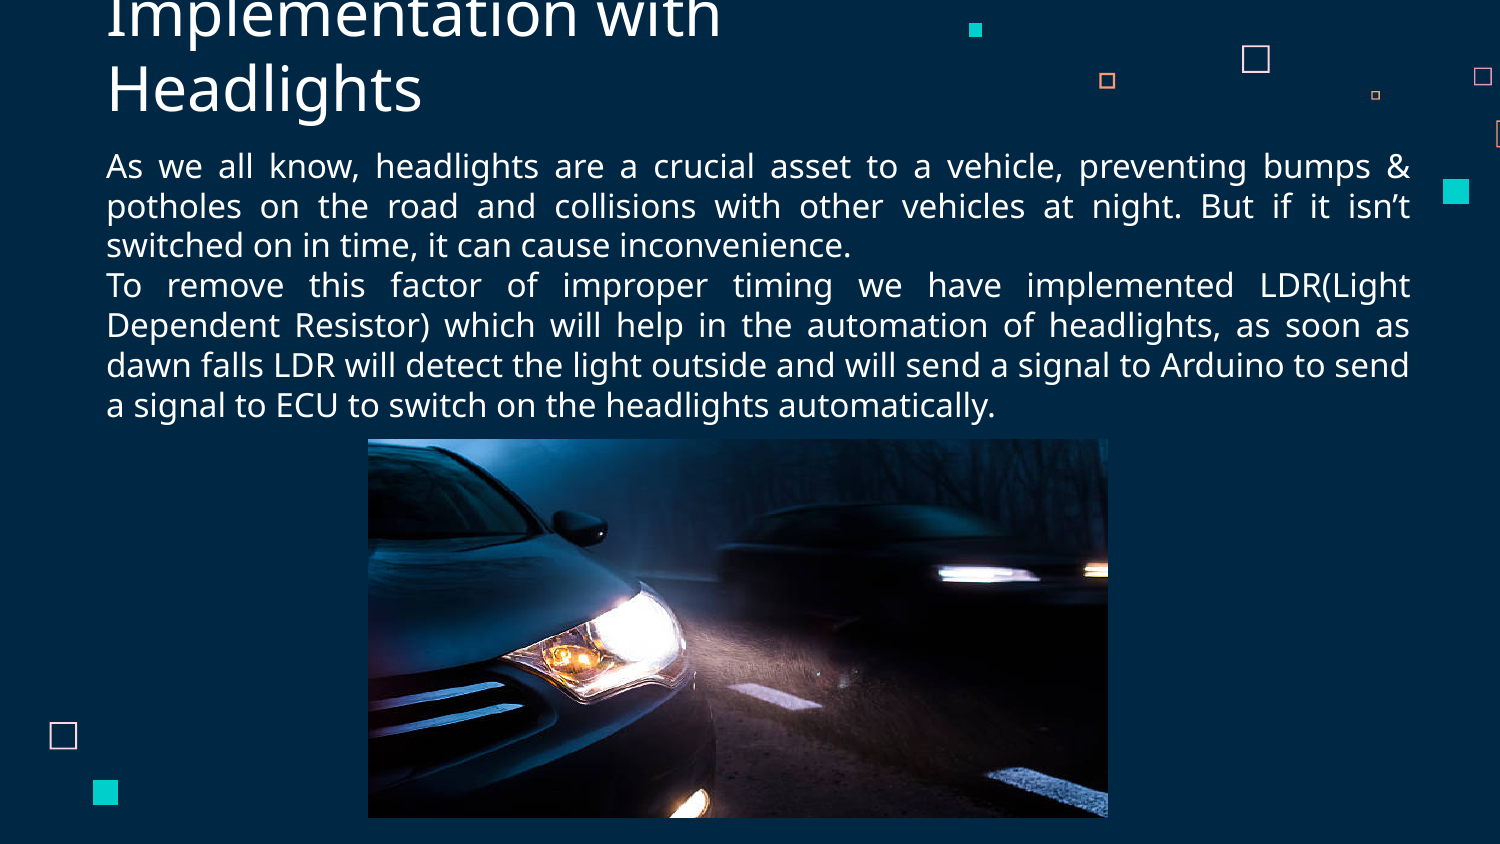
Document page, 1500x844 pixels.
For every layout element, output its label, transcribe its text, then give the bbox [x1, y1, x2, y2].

text_box As we all know, headlights are a crucial asset to a vehicle, preventing bumps & potholes on the road and collisions with other vehicles at night. But if it isn’t switched on in time, it can cause inconvenience. To remove this factor of improper timing we have implemented LDR(Light Dependent Resistor) which will help in the automation of headlights, as soon as dawn falls LDR will detect the light outside and will send a signal to Arduino to send a signal to ECU to switch on the headlights automatically. [91, 137, 1428, 432]
title Implementation with Headlights [91, 43, 923, 137]
picture [367, 438, 1108, 818]
